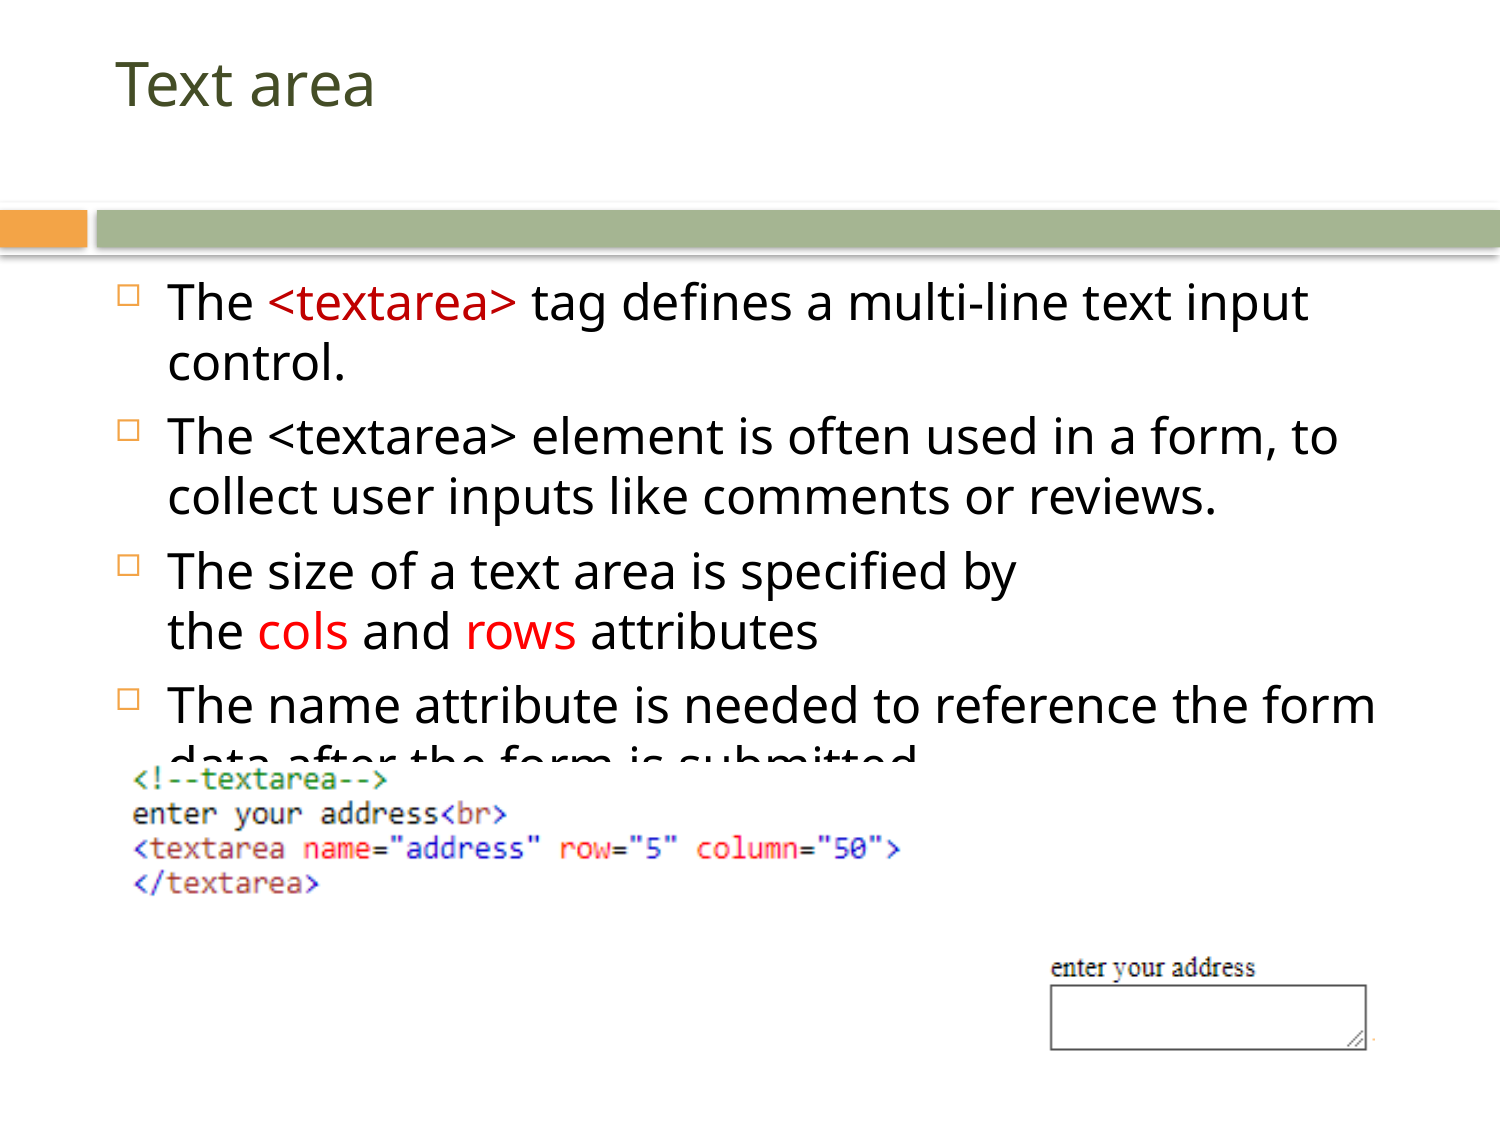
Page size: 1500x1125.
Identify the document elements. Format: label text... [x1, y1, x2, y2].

list The <textarea> tag defines a multi-line text input control. The <textarea> element is often used in a form, to collect user inputs like comments or reviews. The size of a text area is specified by the cols and rows attributes The name attribute is needed to reference the form data after the form is submitted [100, 262, 1438, 1000]
title Text area [100, 37, 1438, 200]
picture [124, 762, 1050, 910]
picture [1037, 949, 1375, 1063]
